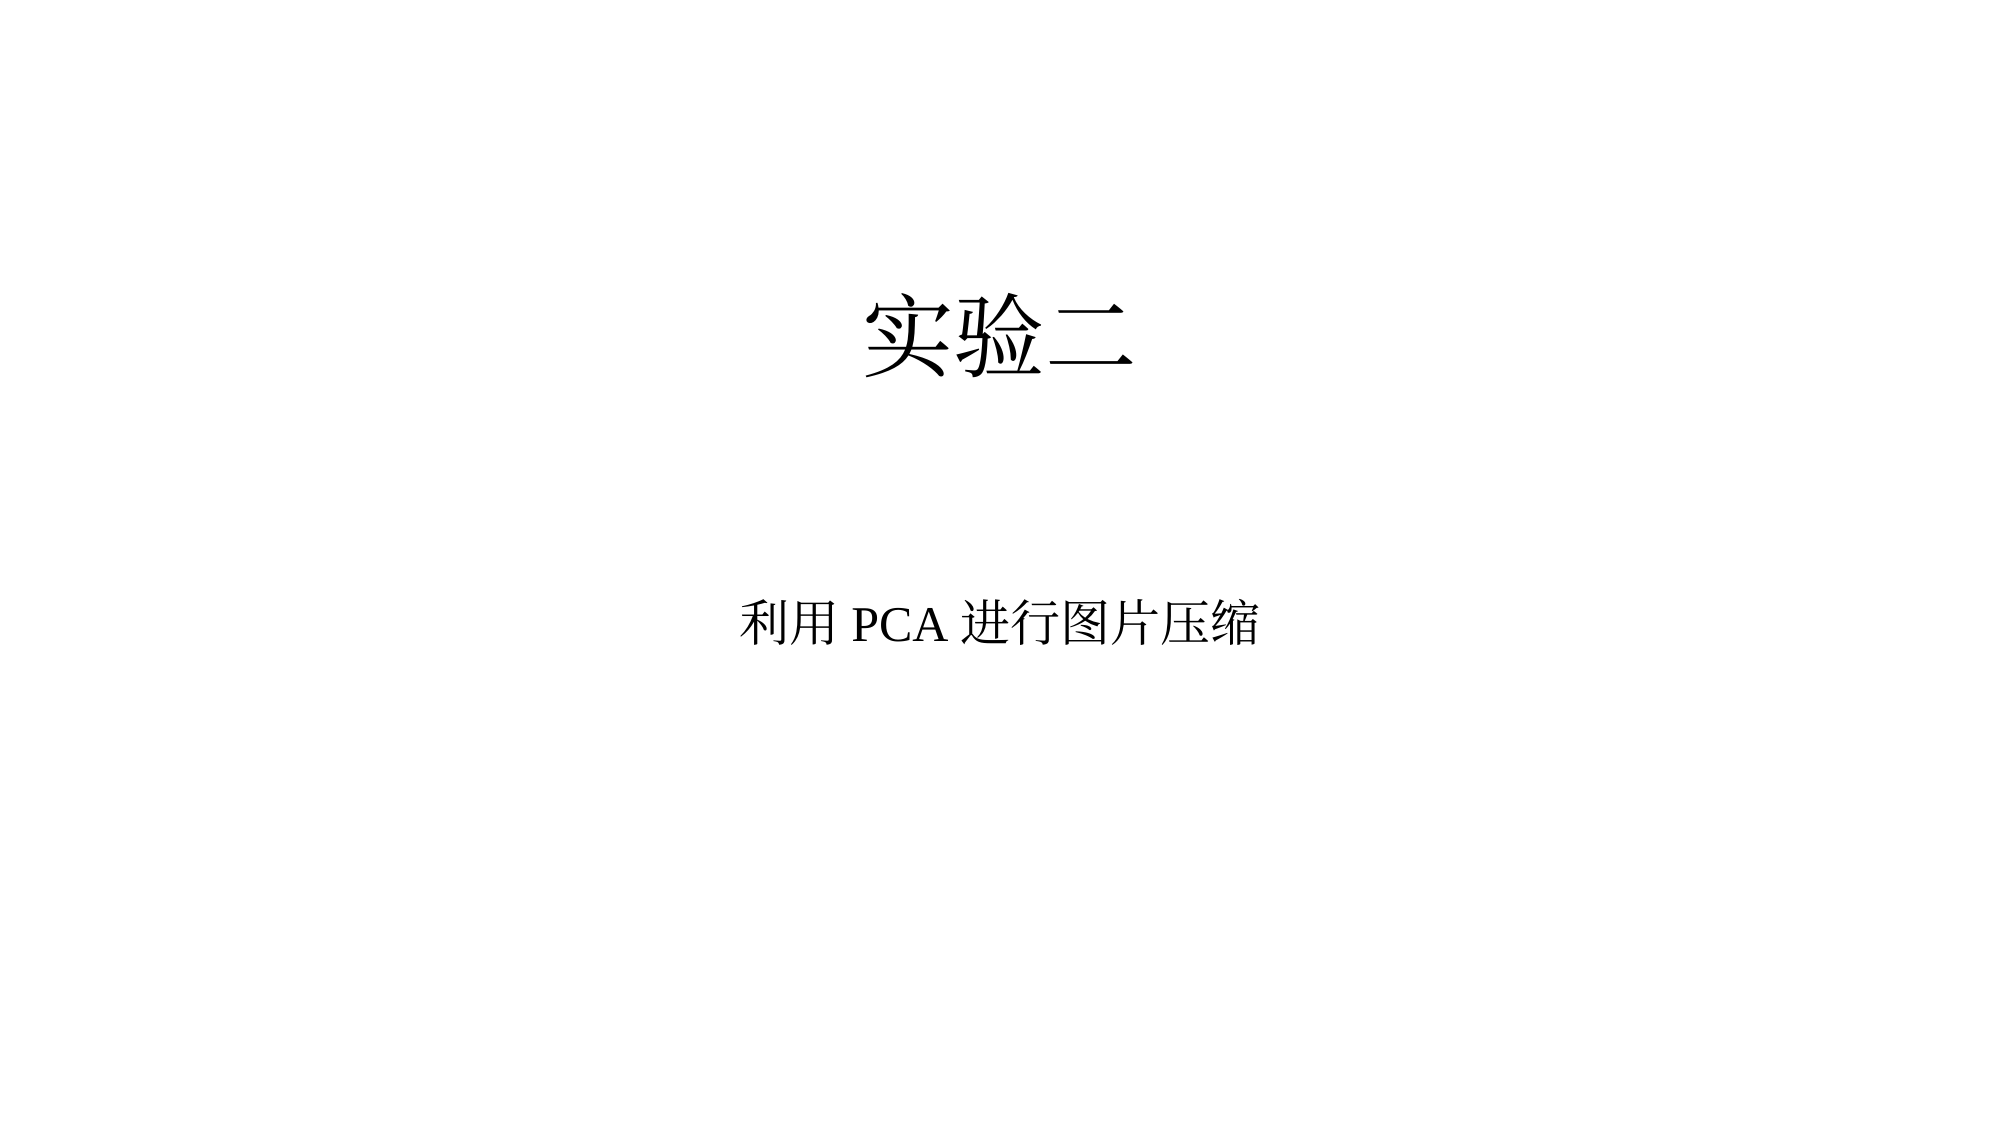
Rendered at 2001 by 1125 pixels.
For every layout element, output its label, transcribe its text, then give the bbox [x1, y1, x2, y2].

subtitle 利用PCA进行图片压缩 [249, 590, 1750, 863]
title 实验二 [249, 184, 1750, 398]
